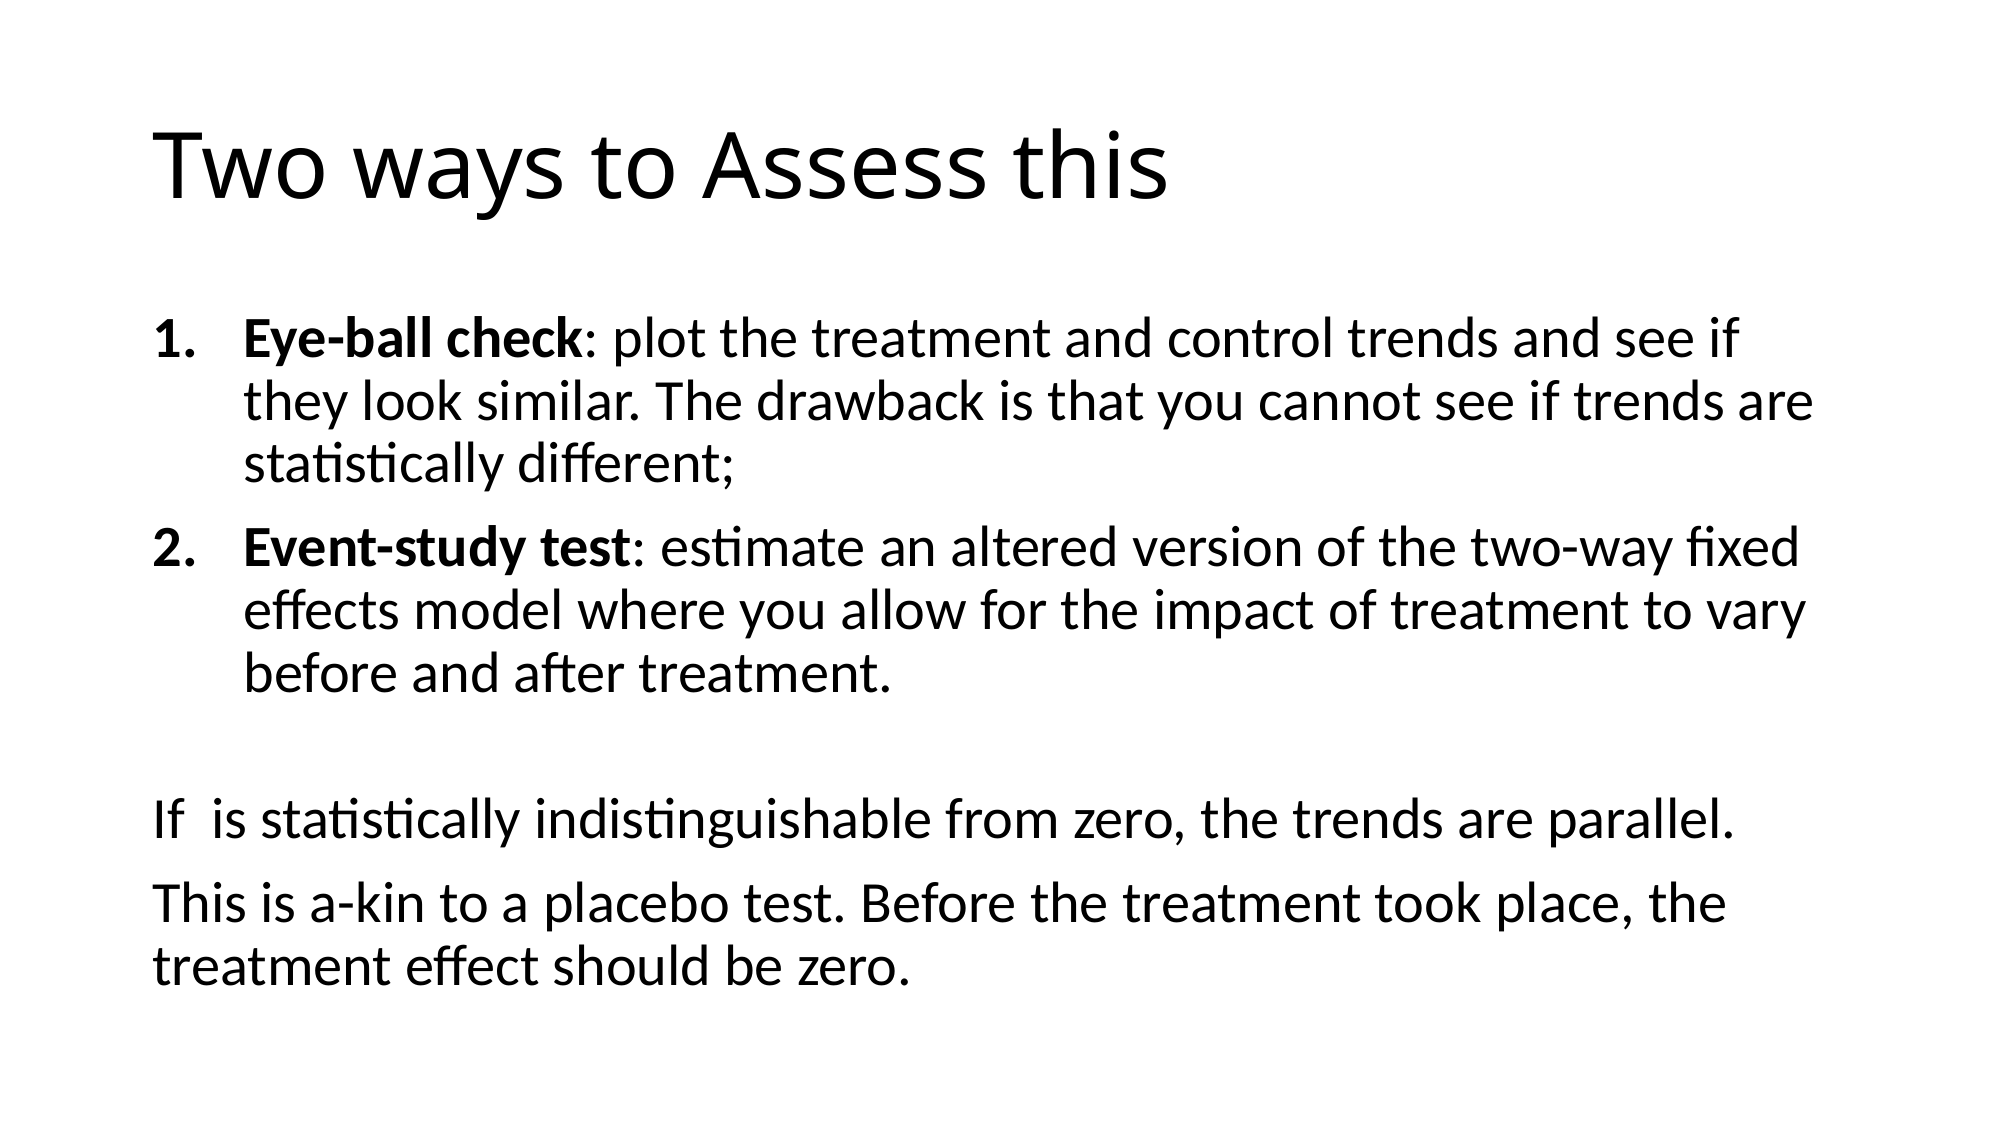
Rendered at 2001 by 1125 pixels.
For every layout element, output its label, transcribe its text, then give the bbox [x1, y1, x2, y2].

title Two ways to Assess this [137, 59, 1863, 278]
